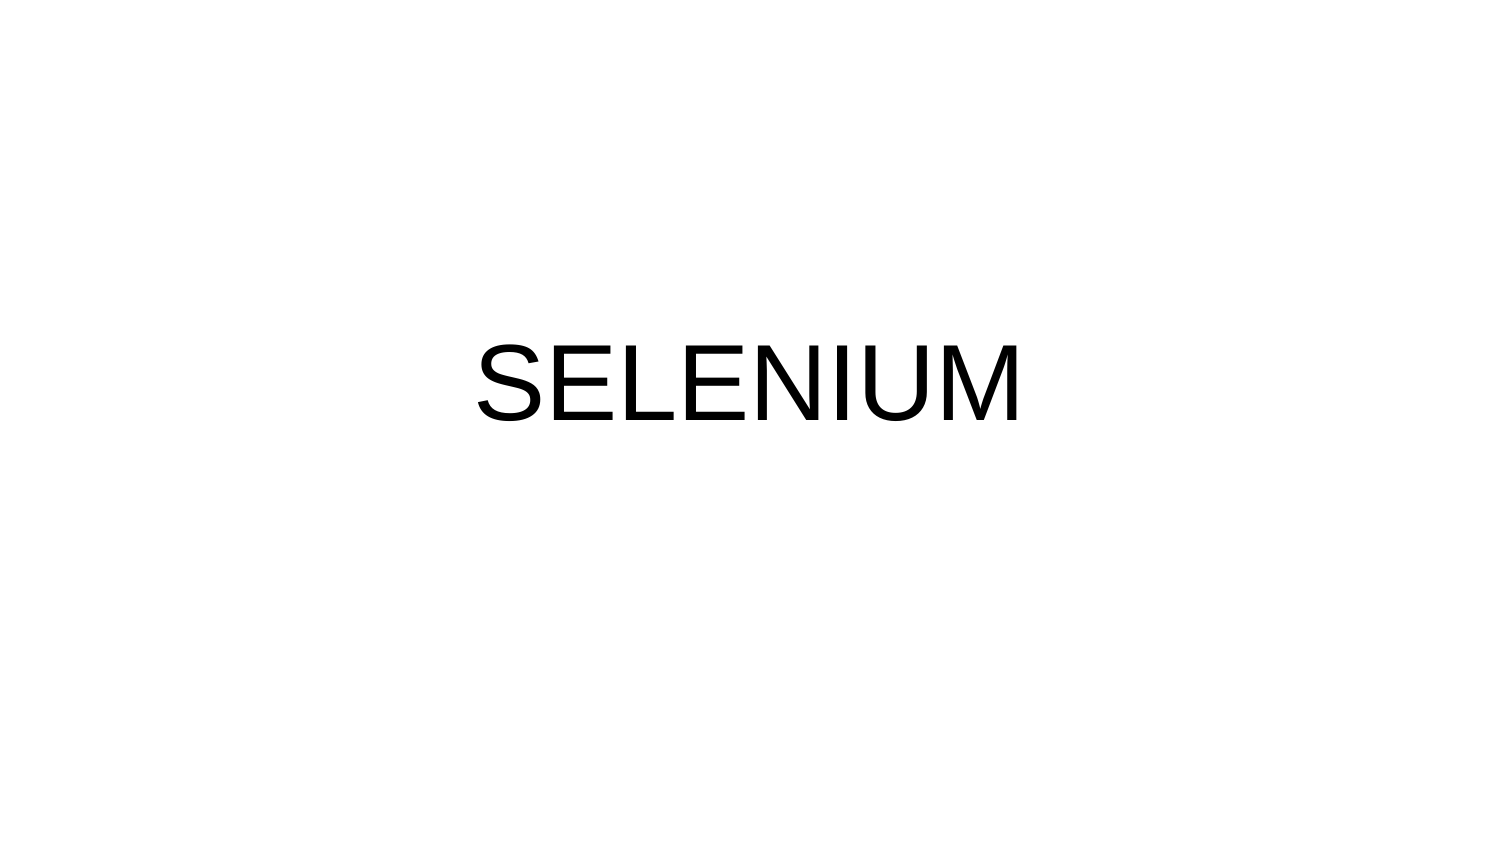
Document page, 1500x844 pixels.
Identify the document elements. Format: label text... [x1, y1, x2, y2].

title SELENIUM [51, 122, 1449, 459]
